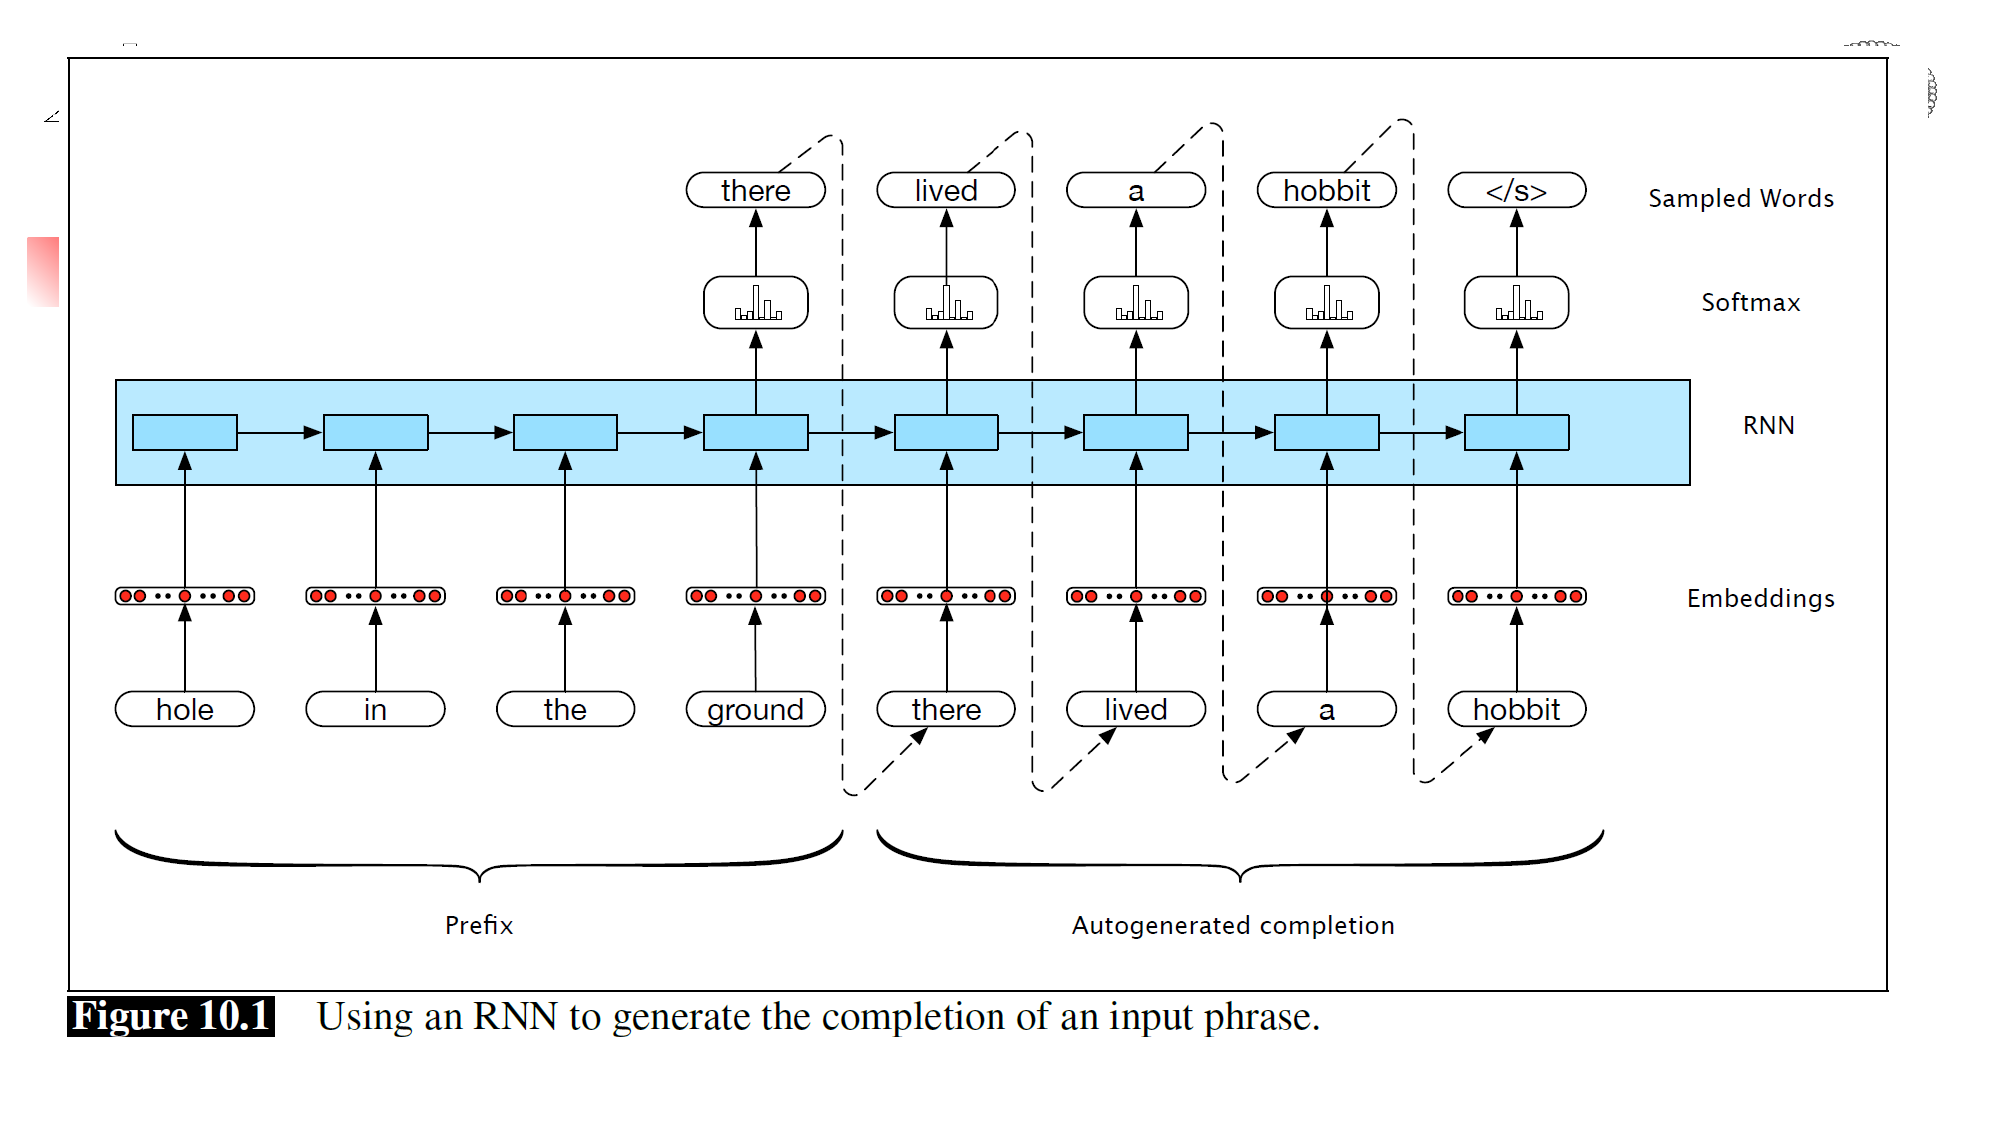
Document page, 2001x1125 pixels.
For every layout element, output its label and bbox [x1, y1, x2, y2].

picture [33, 37, 1928, 1037]
